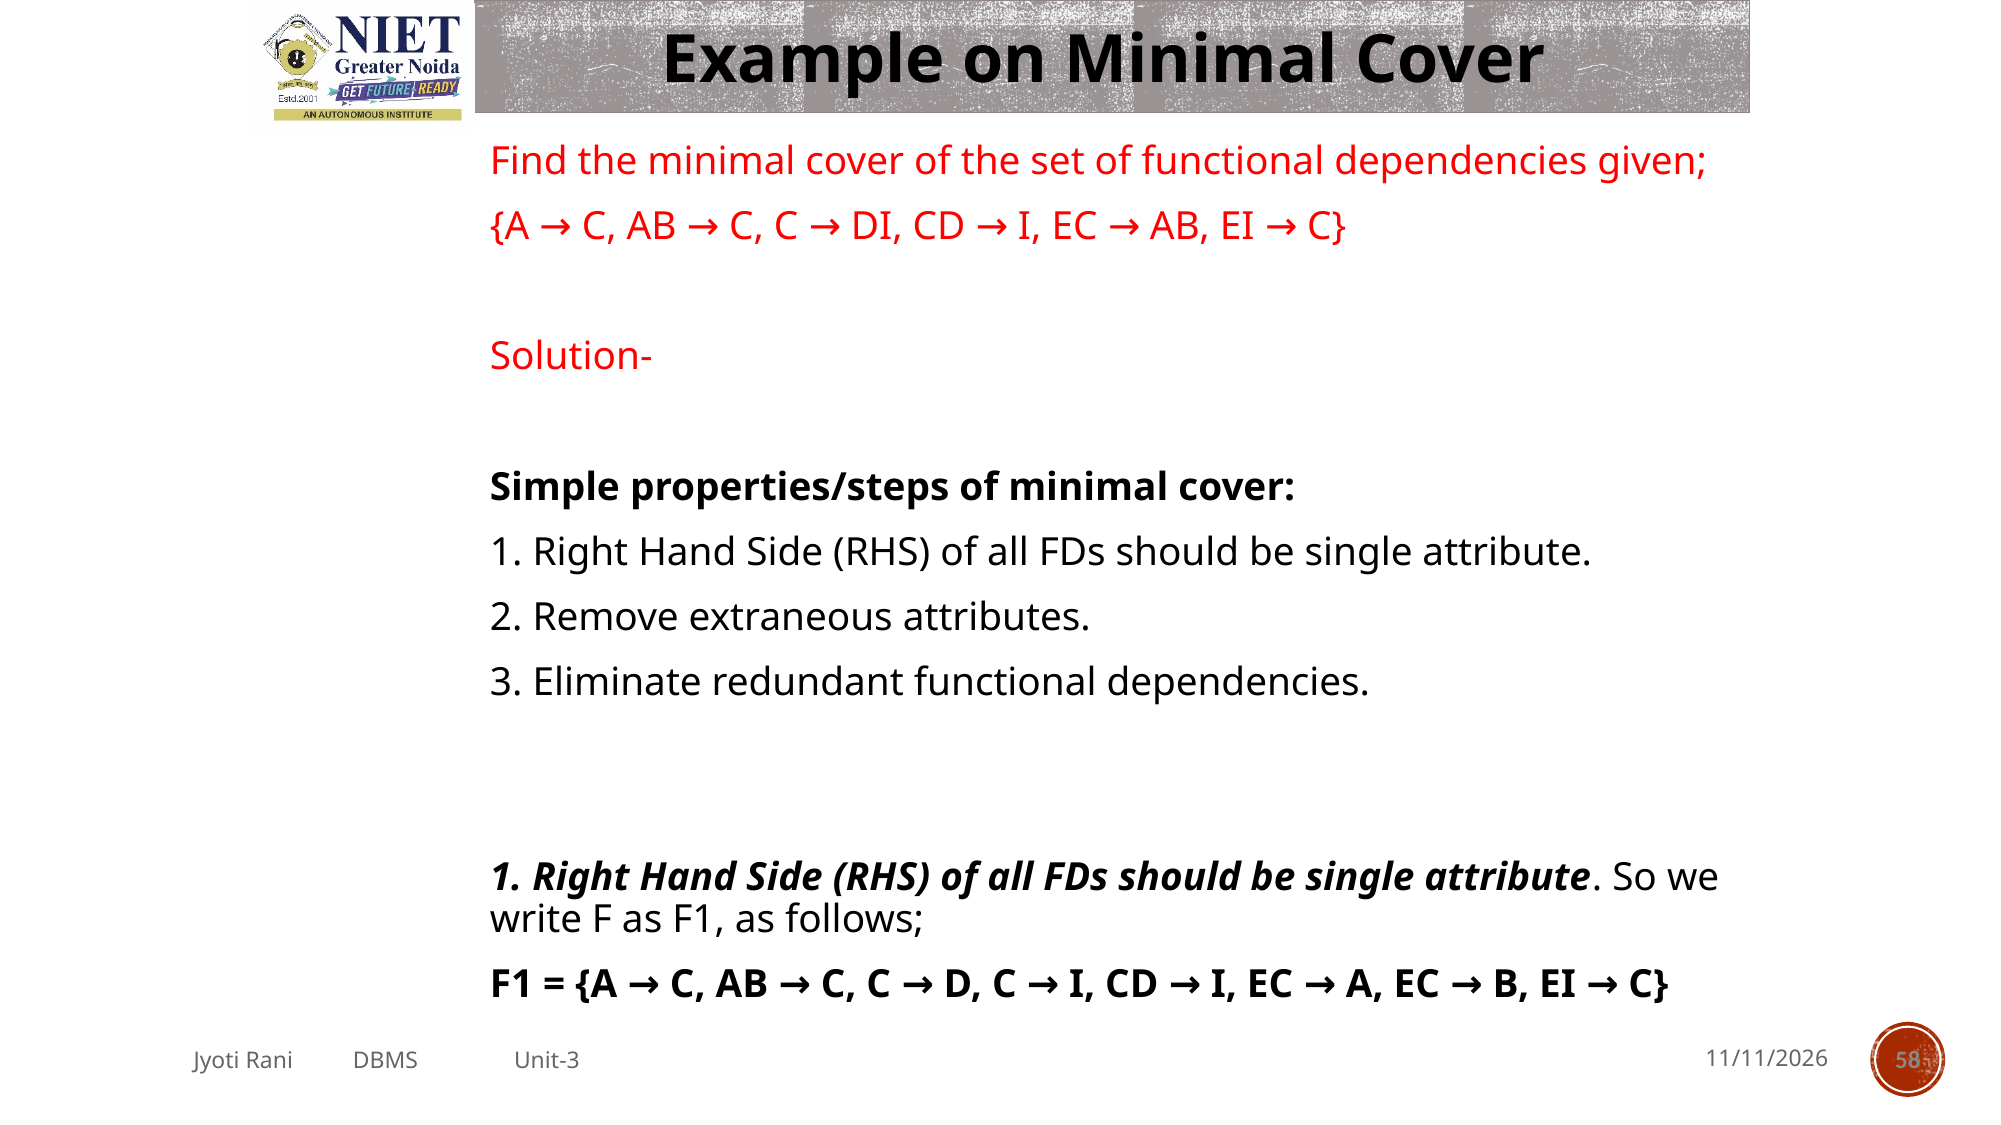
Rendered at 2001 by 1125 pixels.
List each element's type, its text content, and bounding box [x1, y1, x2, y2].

list Find the minimal cover of the set of functional dependencies given; {A → C, AB → C, C → DI, CD → I, EC → AB, EI → C} Solution- Simple properties/steps of minimal cover: 1. Right Hand Side (RHS) of all FDs should be single attribute. 2. Remove extraneous attributes. 3. Eliminate redundant functional dependencies. 1. Right Hand Side (RHS) of all FDs should be single attribute. So we write F as F1, as follows; F1 = {A → C, AB → C, C → D, C → I, CD → I, EC → A, EC → B, EI → C} [474, 133, 1750, 1025]
footer Jyoti Rani DBMS Unit-3 [178, 1028, 1217, 1089]
text_box Example on Minimal Cover [474, 0, 1750, 113]
slide_number 58 [1855, 1028, 1961, 1089]
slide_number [1306, 1028, 1844, 1089]
picture [249, 3, 475, 131]
